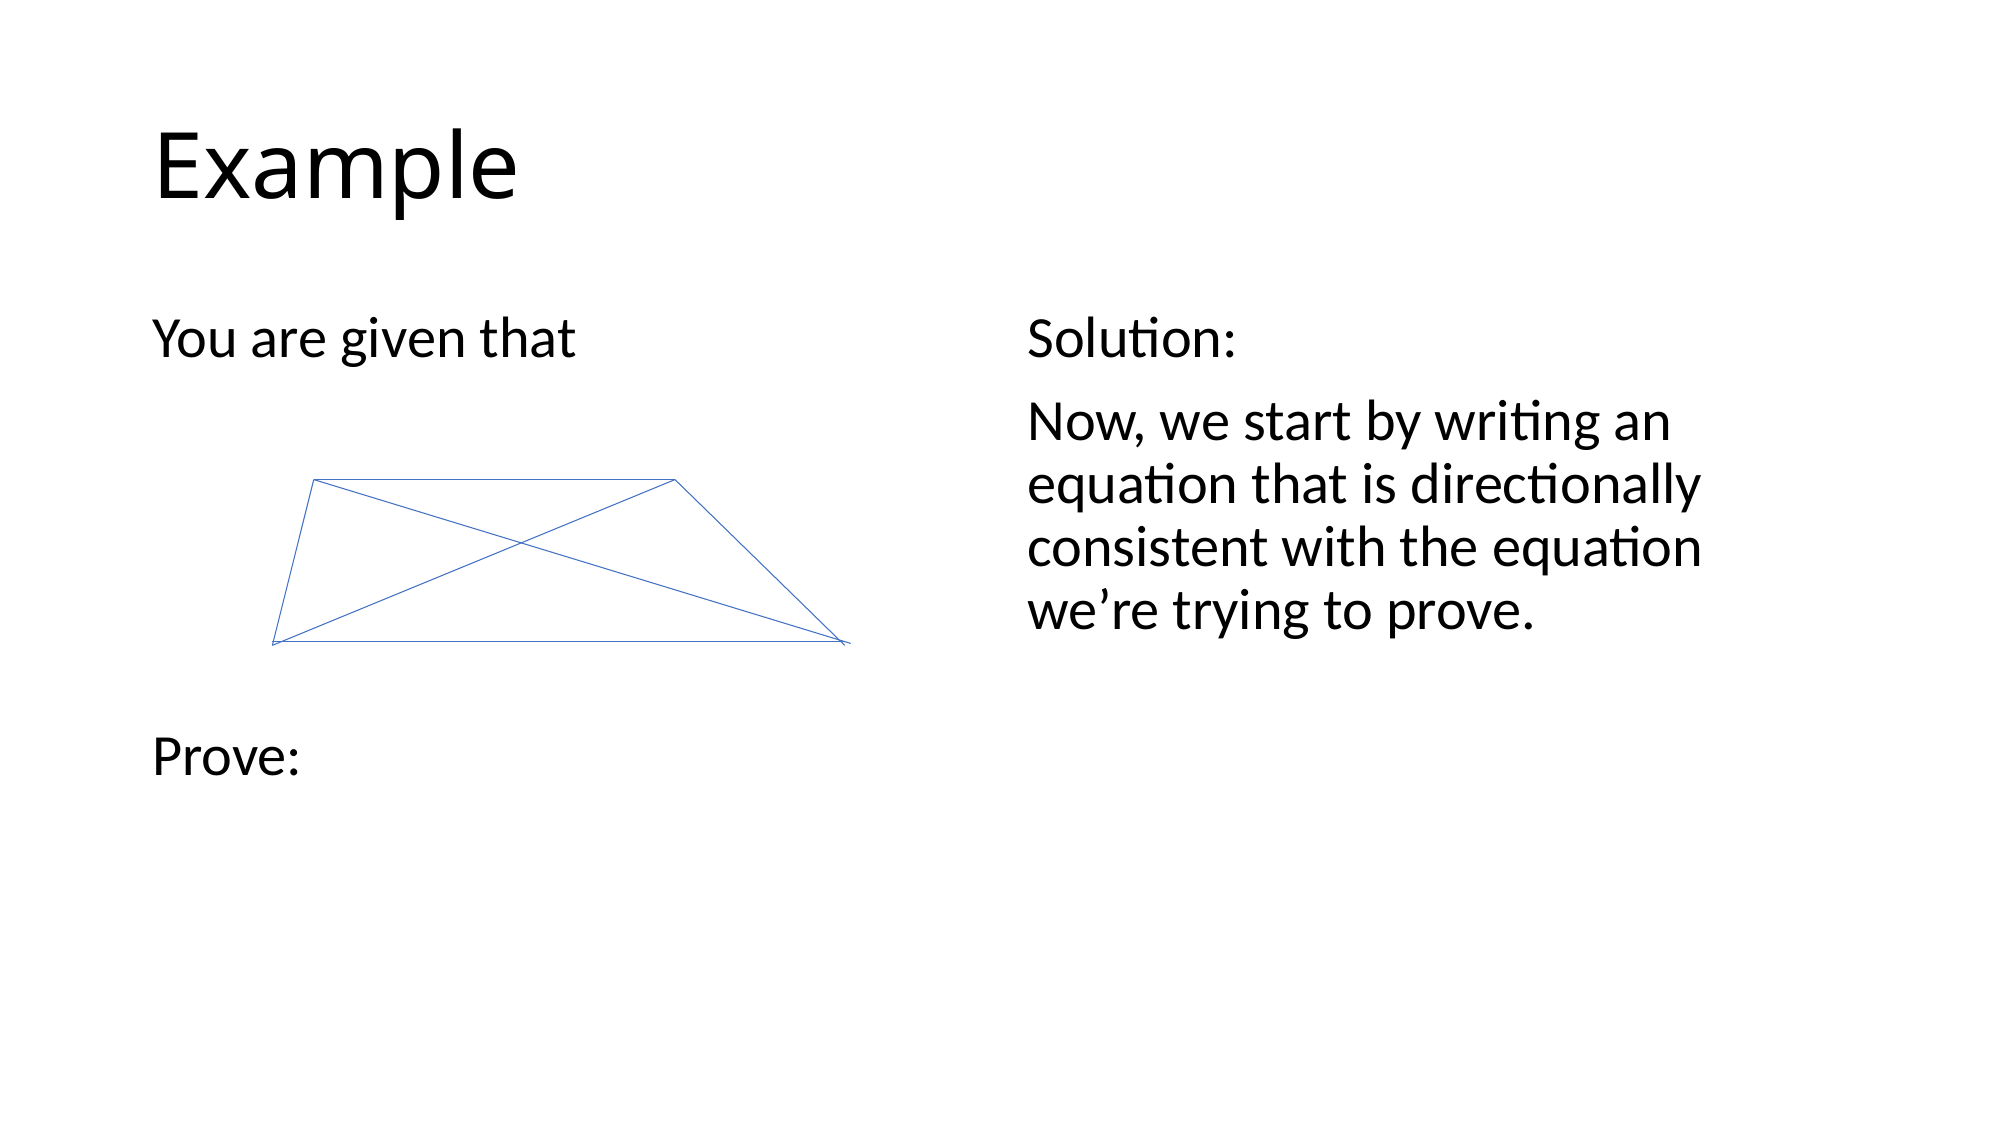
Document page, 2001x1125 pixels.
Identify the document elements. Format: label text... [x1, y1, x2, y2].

title Example [137, 59, 1863, 278]
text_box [845, 479, 851, 644]
list Solution: Now, we start by writing an equation that is directionally consistent with the equation we’re trying to prove. [1012, 299, 1863, 1014]
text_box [674, 479, 845, 646]
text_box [314, 479, 674, 646]
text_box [272, 479, 314, 646]
